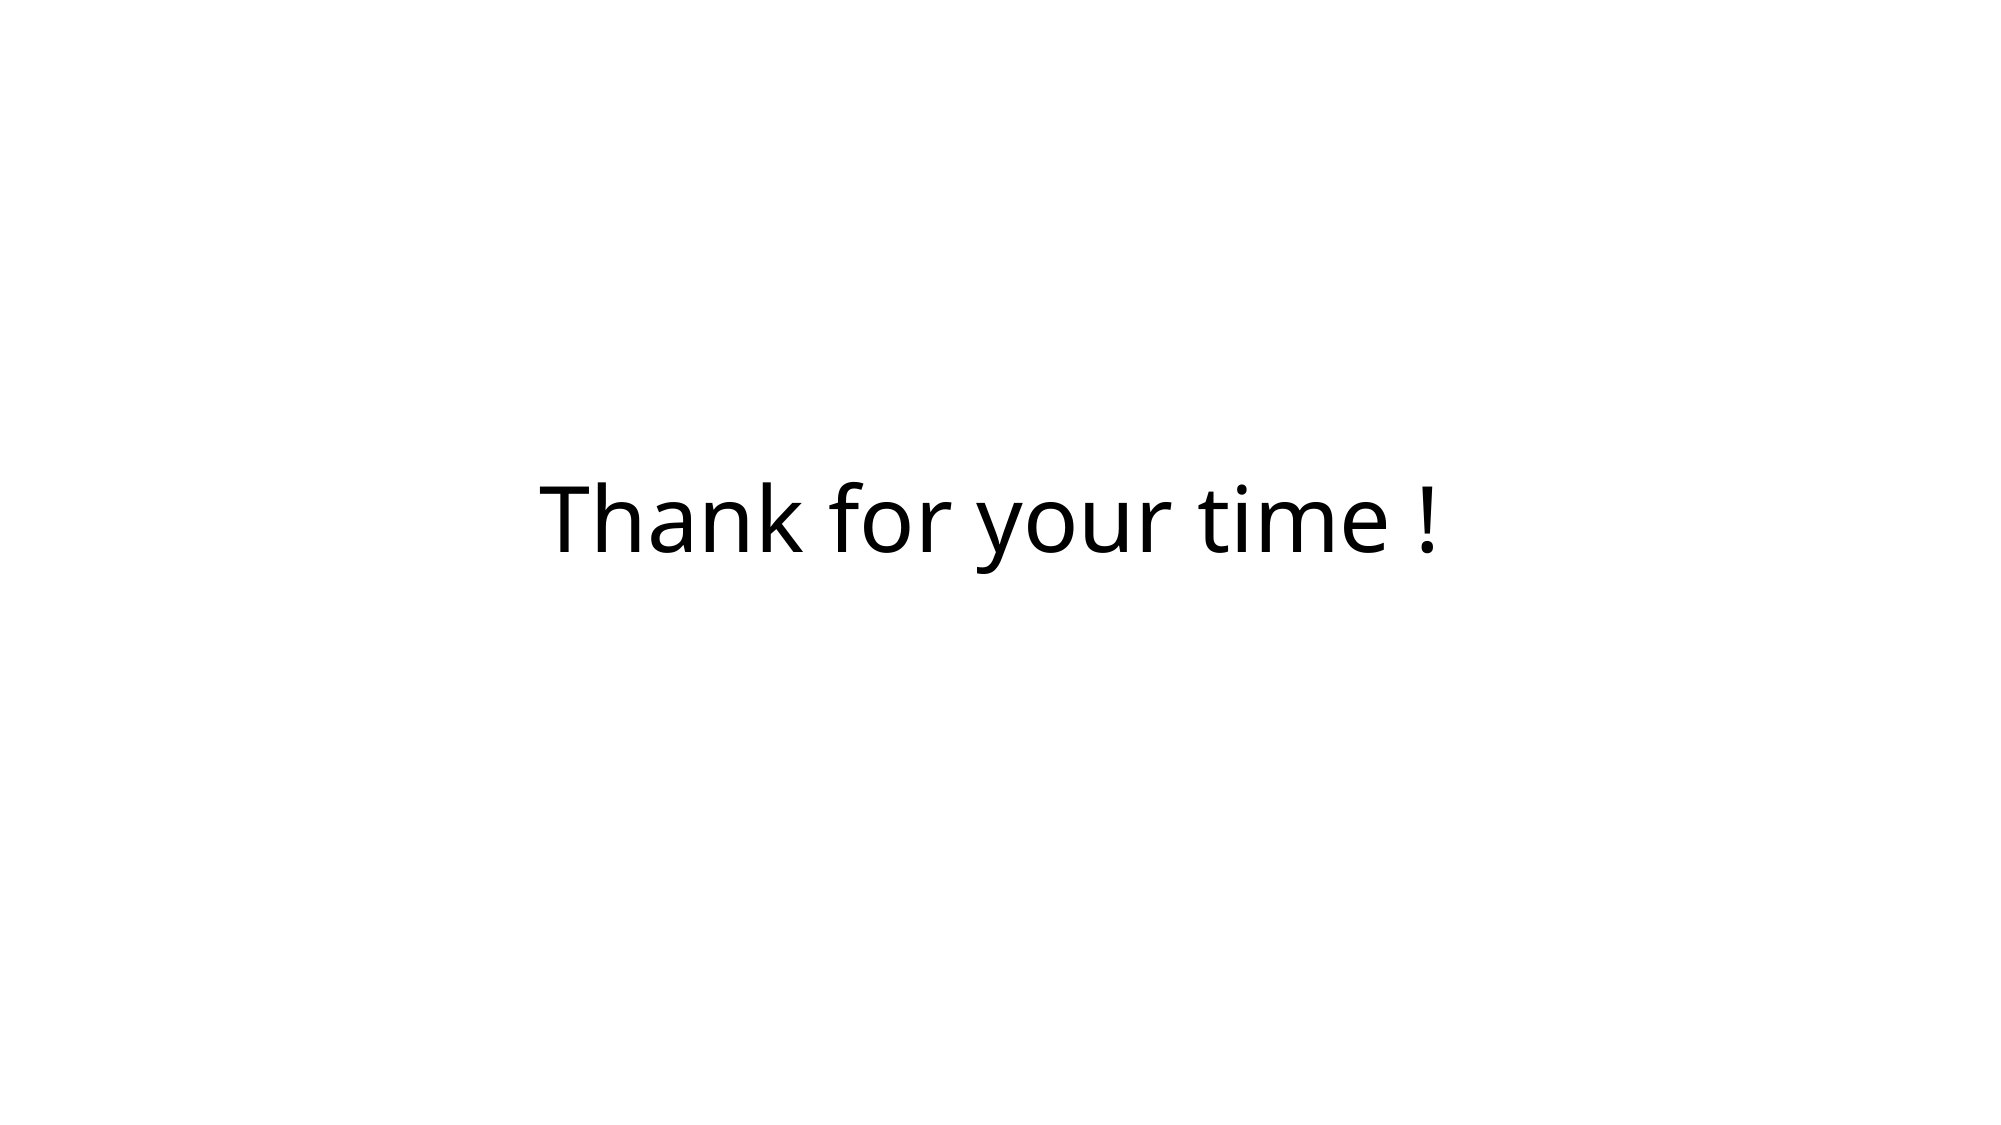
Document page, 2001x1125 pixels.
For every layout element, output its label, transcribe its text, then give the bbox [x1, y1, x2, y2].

title Thank for your time ! [127, 414, 1853, 632]
